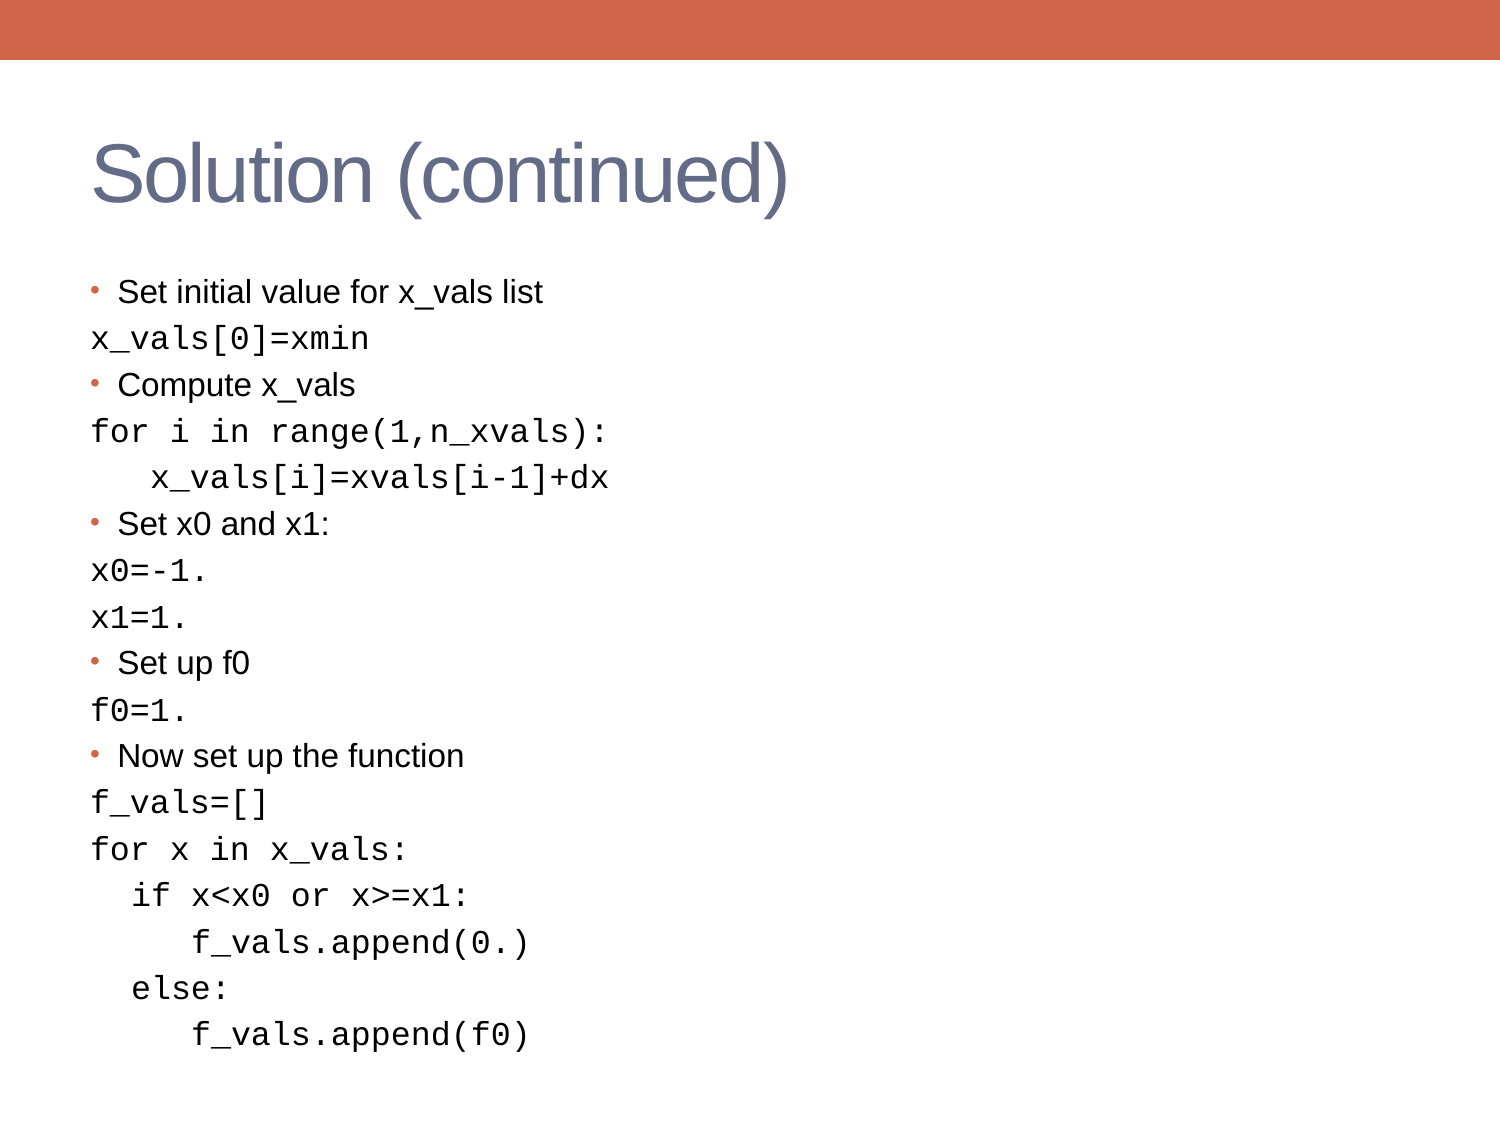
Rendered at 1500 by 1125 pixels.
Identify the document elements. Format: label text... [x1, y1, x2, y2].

list Set initial value for x_vals list x_vals[0]=xmin Compute x_vals for i in range(1,n_xvals): x_vals[i]=xvals[i-1]+dx Set x0 and x1: x0=-1. x1=1. Set up f0 f0=1. Now set up the function f_vals=[] for x in x_vals: if x<x0 or x>=x1: f_vals.append(0.) else: f_vals.append(f0) [75, 262, 1425, 1063]
title Solution (continued) [75, 87, 1425, 250]
